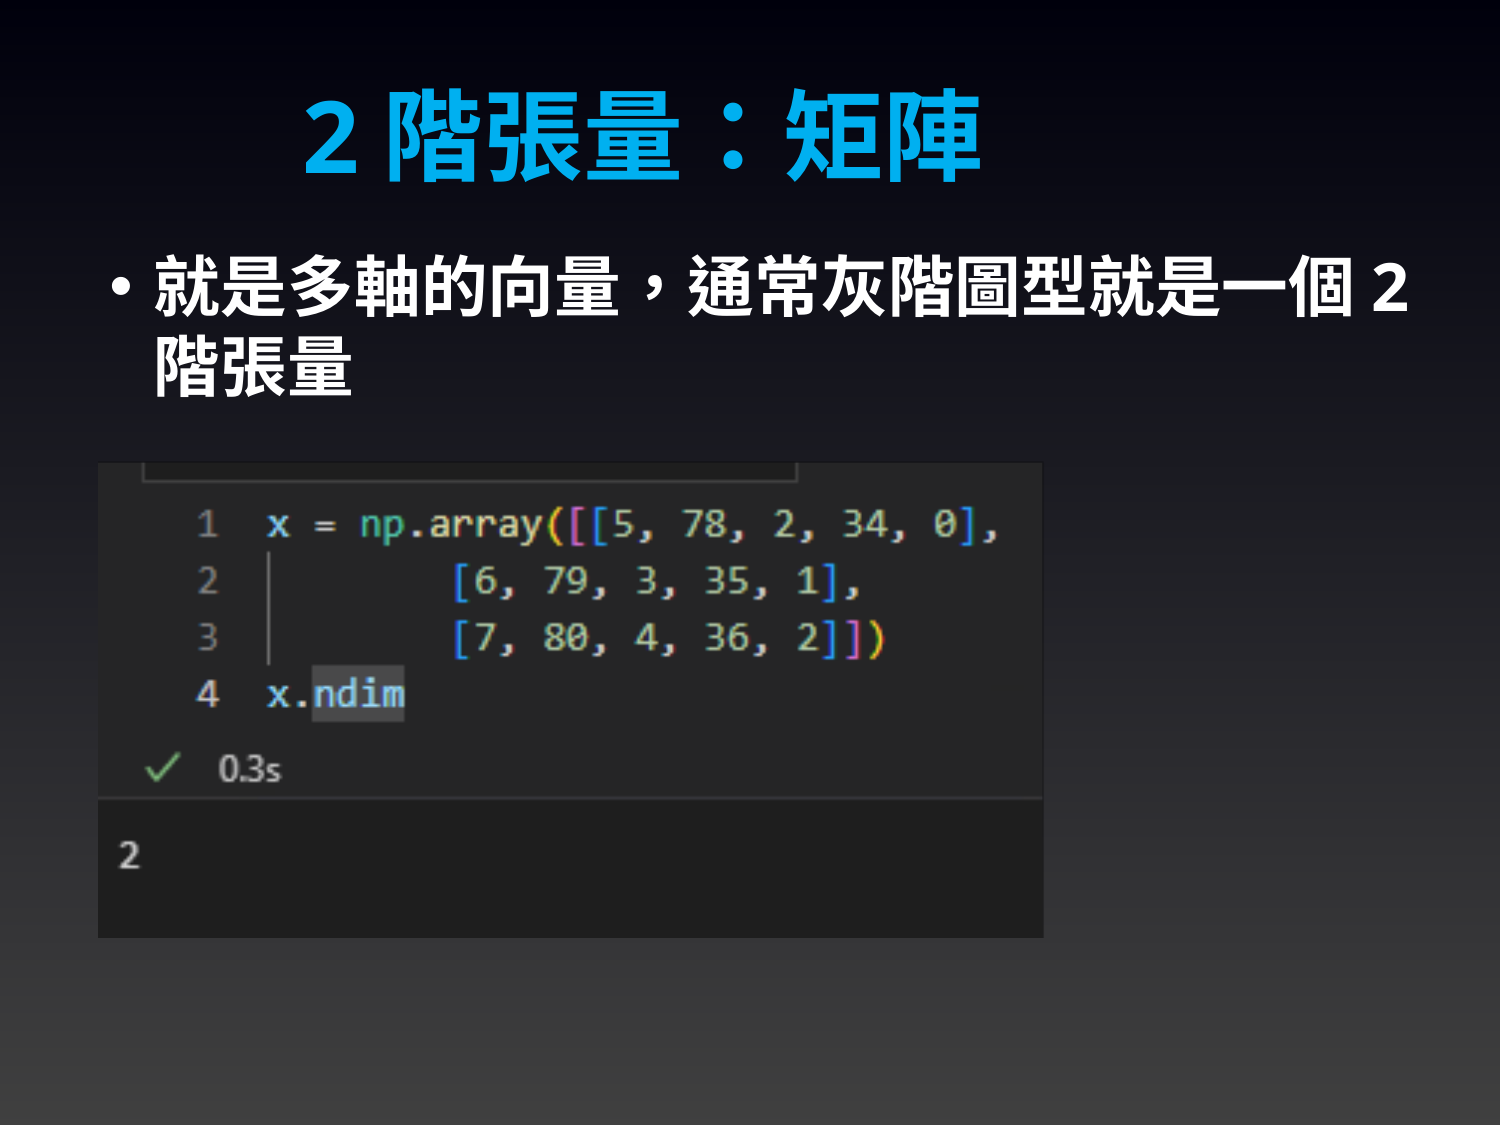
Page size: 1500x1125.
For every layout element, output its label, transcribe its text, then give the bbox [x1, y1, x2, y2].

picture [98, 460, 1047, 938]
text_box 2階張量：矩陣 [287, 82, 1200, 205]
text_box 就是多軸的向量，通常灰階圖型就是一個2階張量 [94, 237, 1438, 413]
